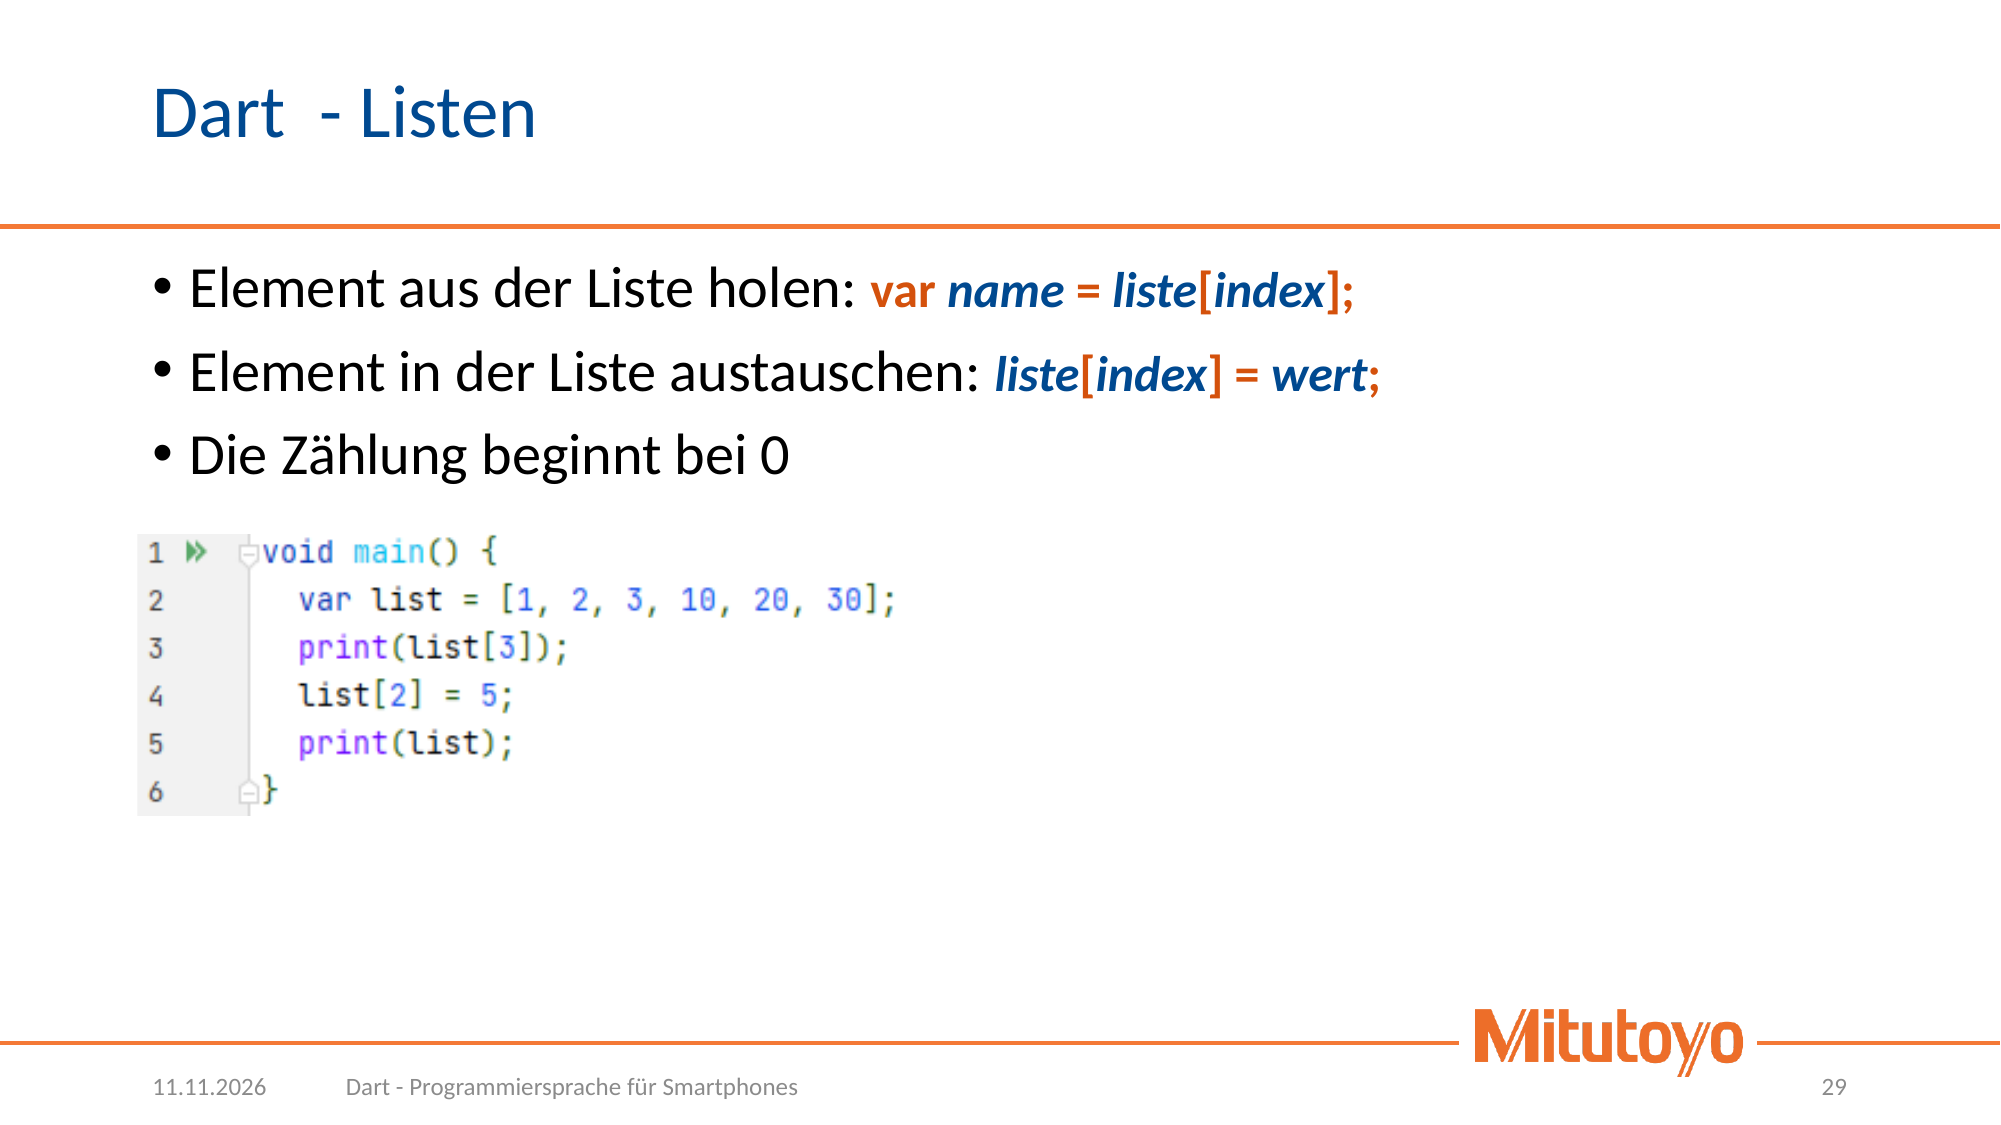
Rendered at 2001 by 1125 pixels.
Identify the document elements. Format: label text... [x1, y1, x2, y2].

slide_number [137, 1055, 313, 1116]
footer Dart - Programmiersprache für Smartphones [330, 1055, 1721, 1116]
picture [1475, 1012, 1744, 1077]
list Element aus der Liste holen: var name = liste[index]; Element in der Liste austauschen: liste[index] = wert; Die Zählung beginnt bei 0 [137, 249, 1863, 1012]
title Dart - Listen [137, 24, 1863, 203]
picture [137, 534, 920, 816]
slide_number 29 [1743, 1055, 1863, 1116]
